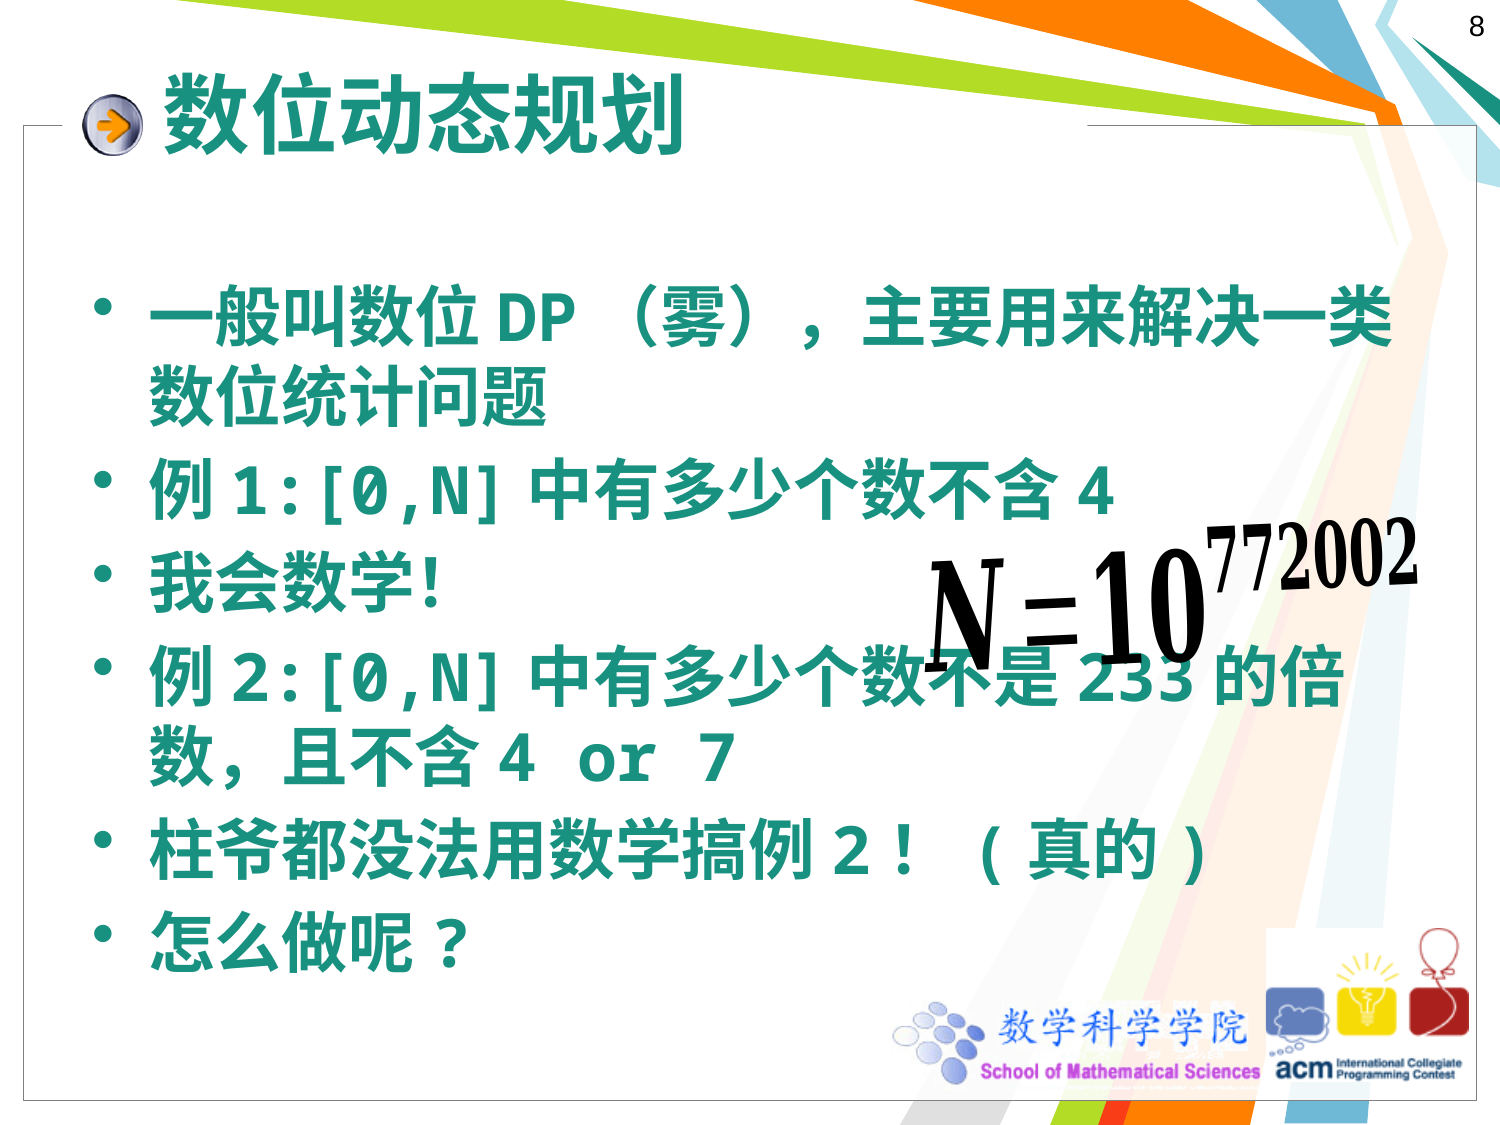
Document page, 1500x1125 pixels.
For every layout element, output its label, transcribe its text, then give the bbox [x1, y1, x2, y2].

picture [890, 1010, 1261, 1099]
picture [82, 94, 143, 156]
list 一般叫数位DP（雾），主要用来解决一类数位统计问题 例1:[0,N]中有多少个数不含4 我会数学！ 例2:[0,N]中有多少个数不是233的倍数，且不含4 or 7 柱爷都没法用数学搞例2！(真的) 怎么做呢? [76, 267, 1427, 1010]
picture [1265, 928, 1469, 1082]
title 数位动态规划 [147, 19, 1258, 207]
